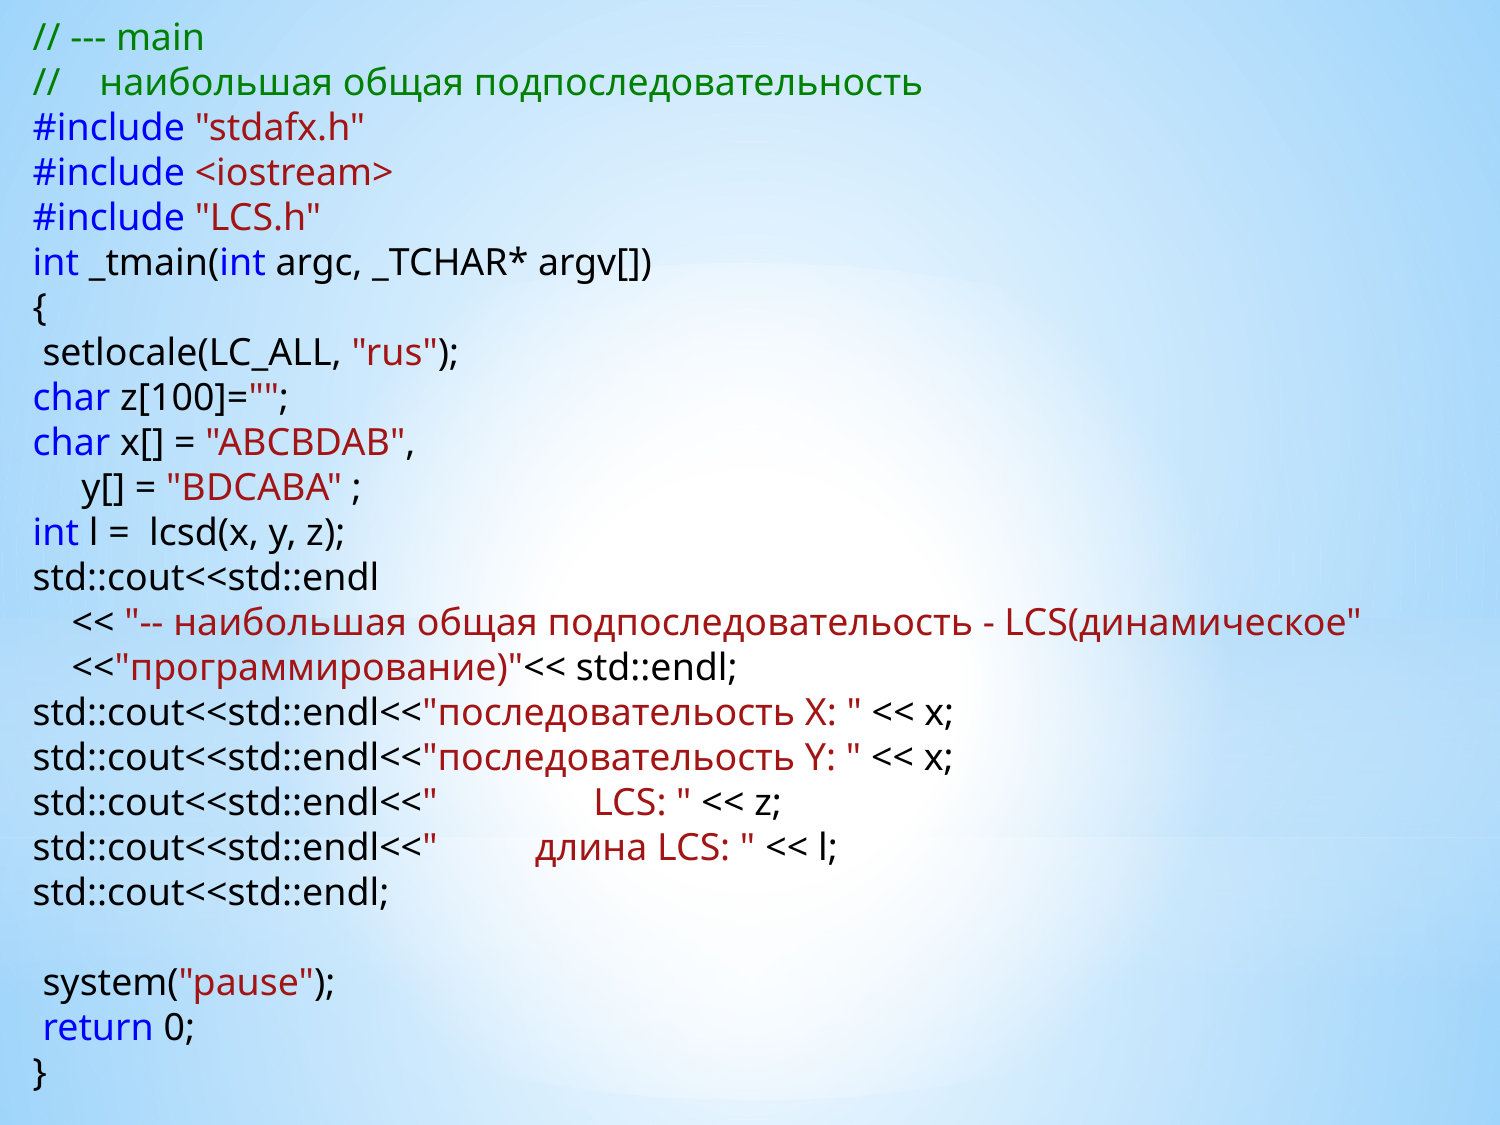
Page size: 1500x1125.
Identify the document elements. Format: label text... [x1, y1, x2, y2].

text_box // --- main // наибольшая общая подпоследовательность #include "stdafx.h" #include <iostream> #include "LCS.h" int _tmain(int argc, _TCHAR* argv[]) { setlocale(LC_ALL, "rus"); char z[100]=""; char x[] = "ABCBDAB", y[] = "BDCABA" ; int l = lcsd(x, y, z); std::cout<<std::endl << "-- наибольшая общая подпоследовательость - LCS(динамическое" <<"программирование)"<< std::endl; std::cout<<std::endl<<"последовательость X: " << x; std::cout<<std::endl<<"последовательость Y: " << x; std::cout<<std::endl<<" LCS: " << z; std::cout<<std::endl<<" длина LCS: " << l; std::cout<<std::endl; system("pause"); return 0; } [17, 5, 1471, 1112]
